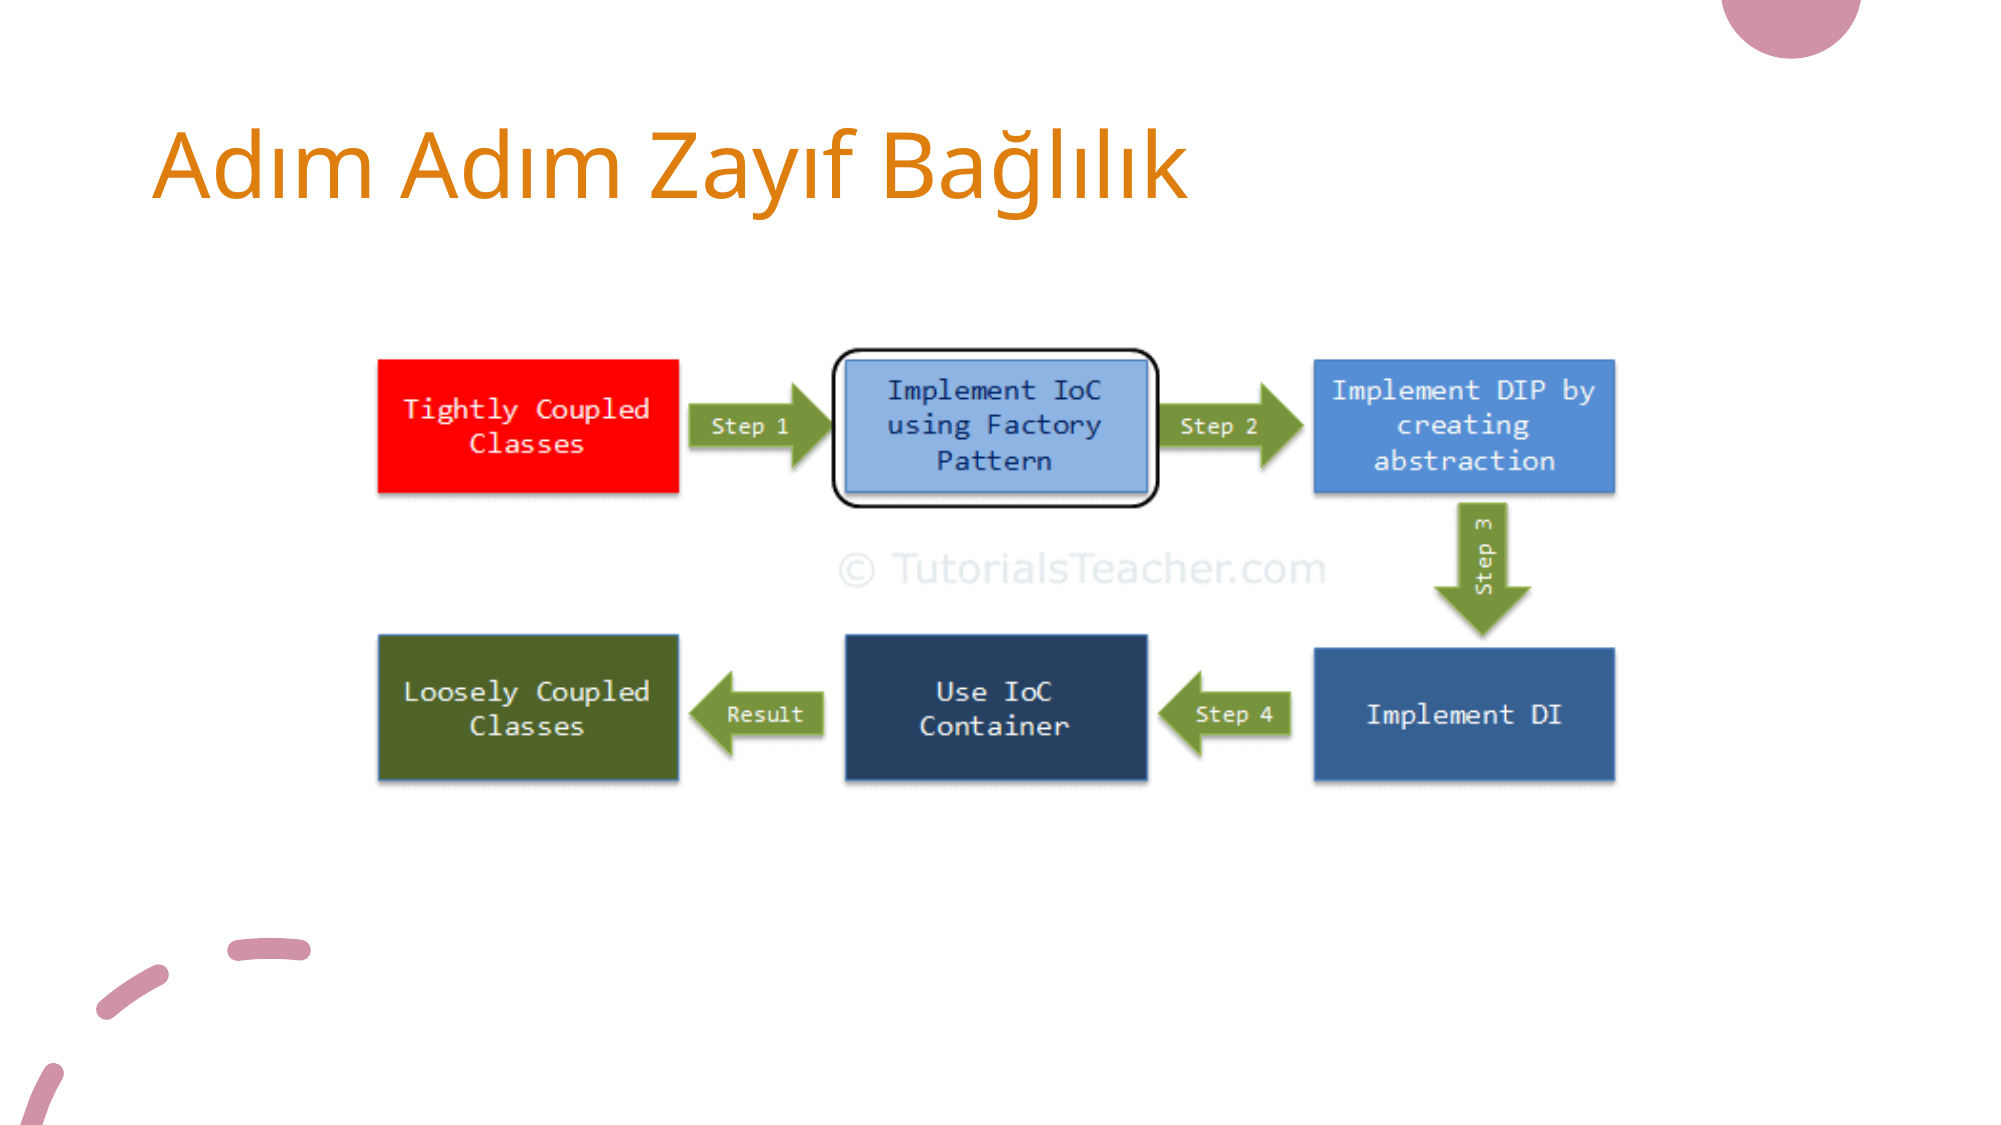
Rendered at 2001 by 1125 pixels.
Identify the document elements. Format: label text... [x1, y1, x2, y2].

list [365, 335, 1627, 791]
title Adım Adım Zayıf Bağlılık [137, 59, 1863, 278]
